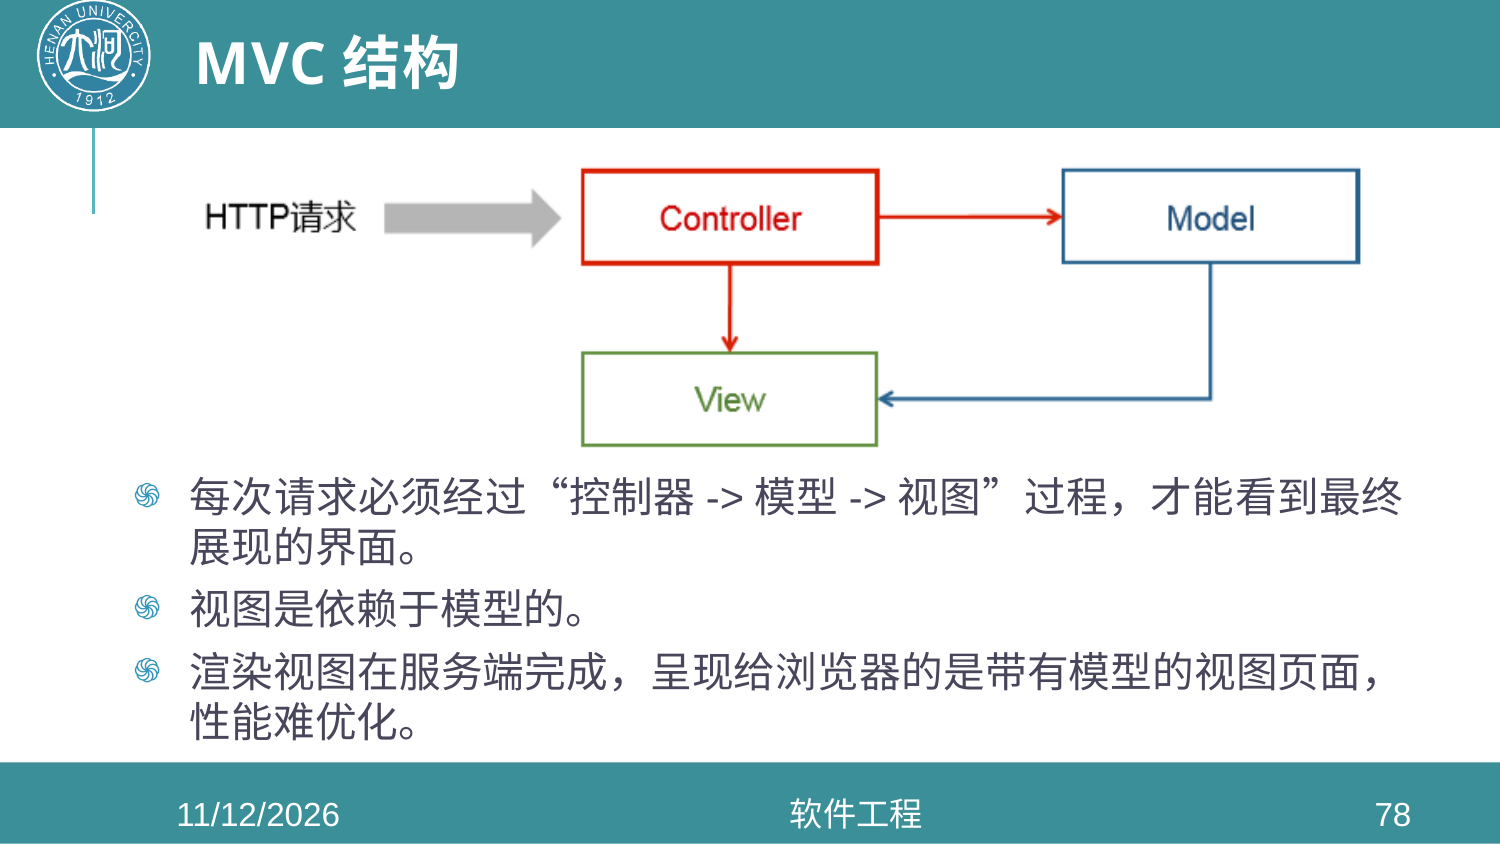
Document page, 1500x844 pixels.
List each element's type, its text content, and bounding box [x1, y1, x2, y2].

picture [196, 164, 1369, 454]
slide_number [126, 796, 391, 830]
footer 软件工程 [391, 796, 1322, 830]
list 每次请求必须经过“控制器->模型->视图”过程，才能看到最终展现的界面。 视图是依赖于模型的。 渲染视图在服务端完成，呈现给浏览器的是带有模型的视图页面，性能难优化。 [126, 463, 1411, 777]
title MVC结构 [179, 0, 1454, 136]
slide_number 78 [1333, 796, 1454, 830]
